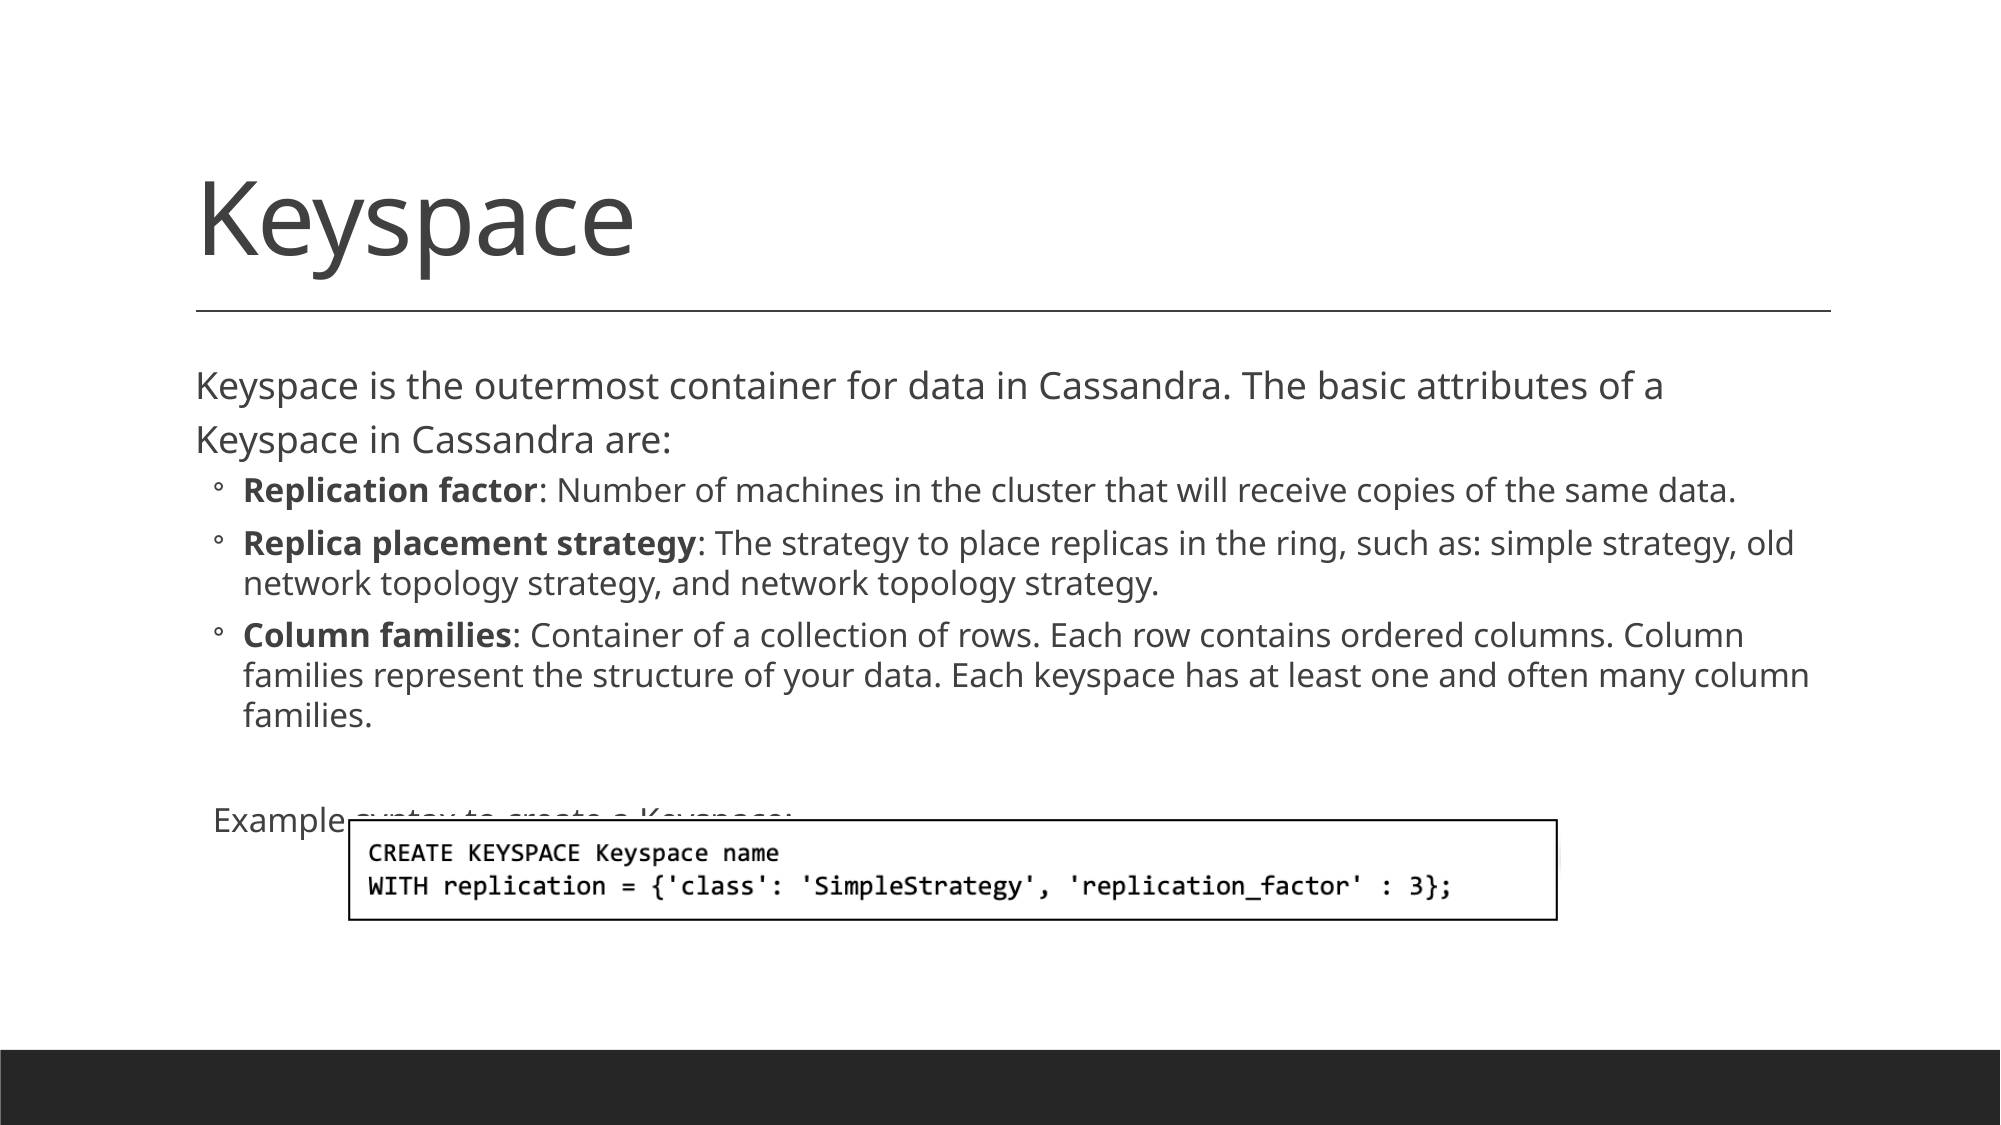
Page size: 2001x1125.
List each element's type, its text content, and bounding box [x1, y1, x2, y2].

title Keyspace [180, 47, 1830, 285]
list Keyspace is the outermost container for data in Cassandra. The basic attributes of a Keyspace in Cassandra are: Replication factor: Number of machines in the cluster that will receive copies of the same data. Replica placement strategy: The strategy to place replicas in the ring, such as: simple strategy, old network topology strategy, and network topology strategy. Column families: Container of a collection of rows. Each row contains ordered columns. Column families represent the structure of your data. Each keyspace has at least one and often many column families. Example syntax to create a Keyspace: [180, 345, 1830, 963]
picture [343, 815, 1562, 925]
